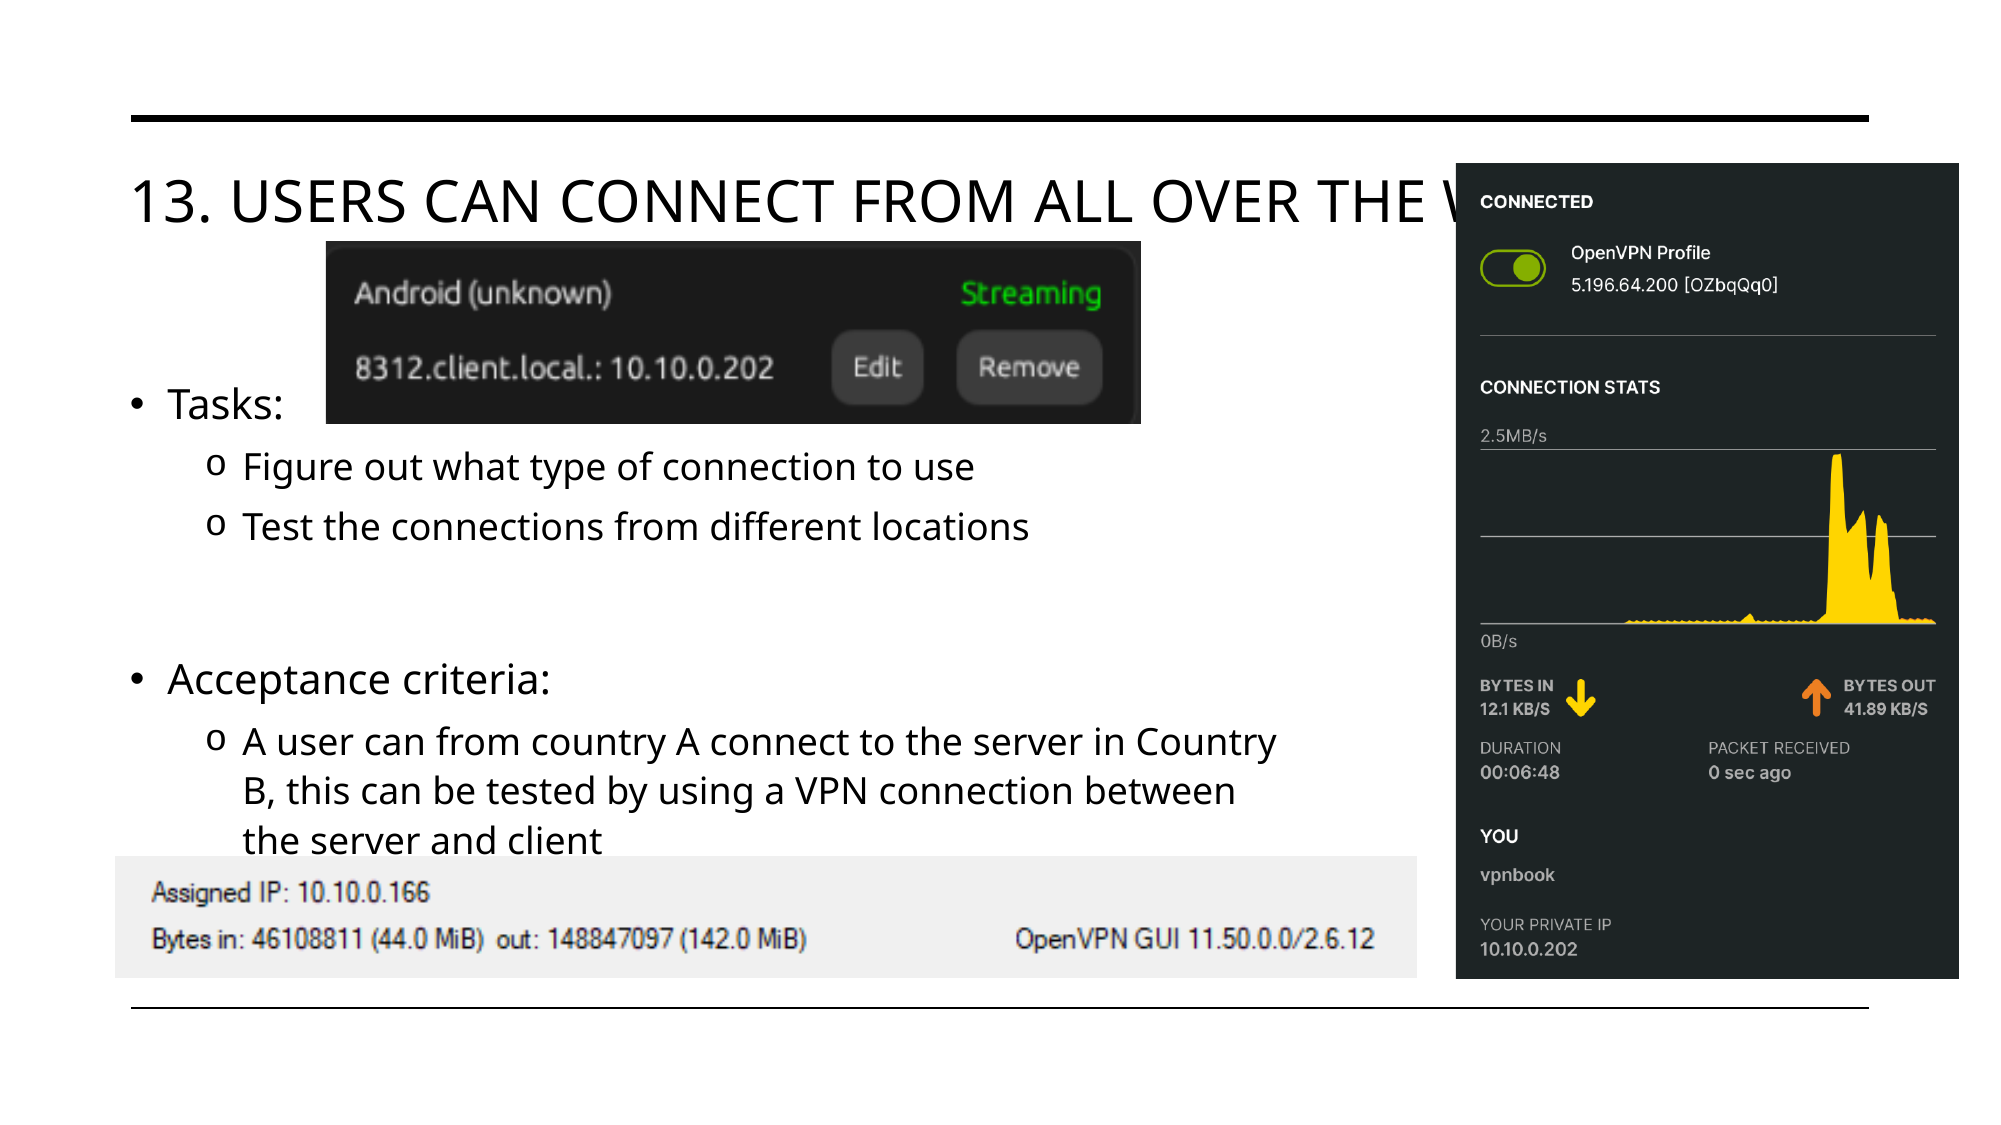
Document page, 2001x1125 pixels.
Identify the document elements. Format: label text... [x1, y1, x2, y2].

title 13. Users can connect from all over the world [114, 149, 1869, 365]
picture [325, 241, 1143, 427]
list Tasks: Figure out what type of connection to use Test the connections from different locations Acceptance criteria: A user can from country A connect to the server in Country B, this can be tested by using a VPN connection between the server and client [114, 365, 1308, 978]
picture [1455, 163, 1959, 979]
picture [115, 856, 1418, 978]
